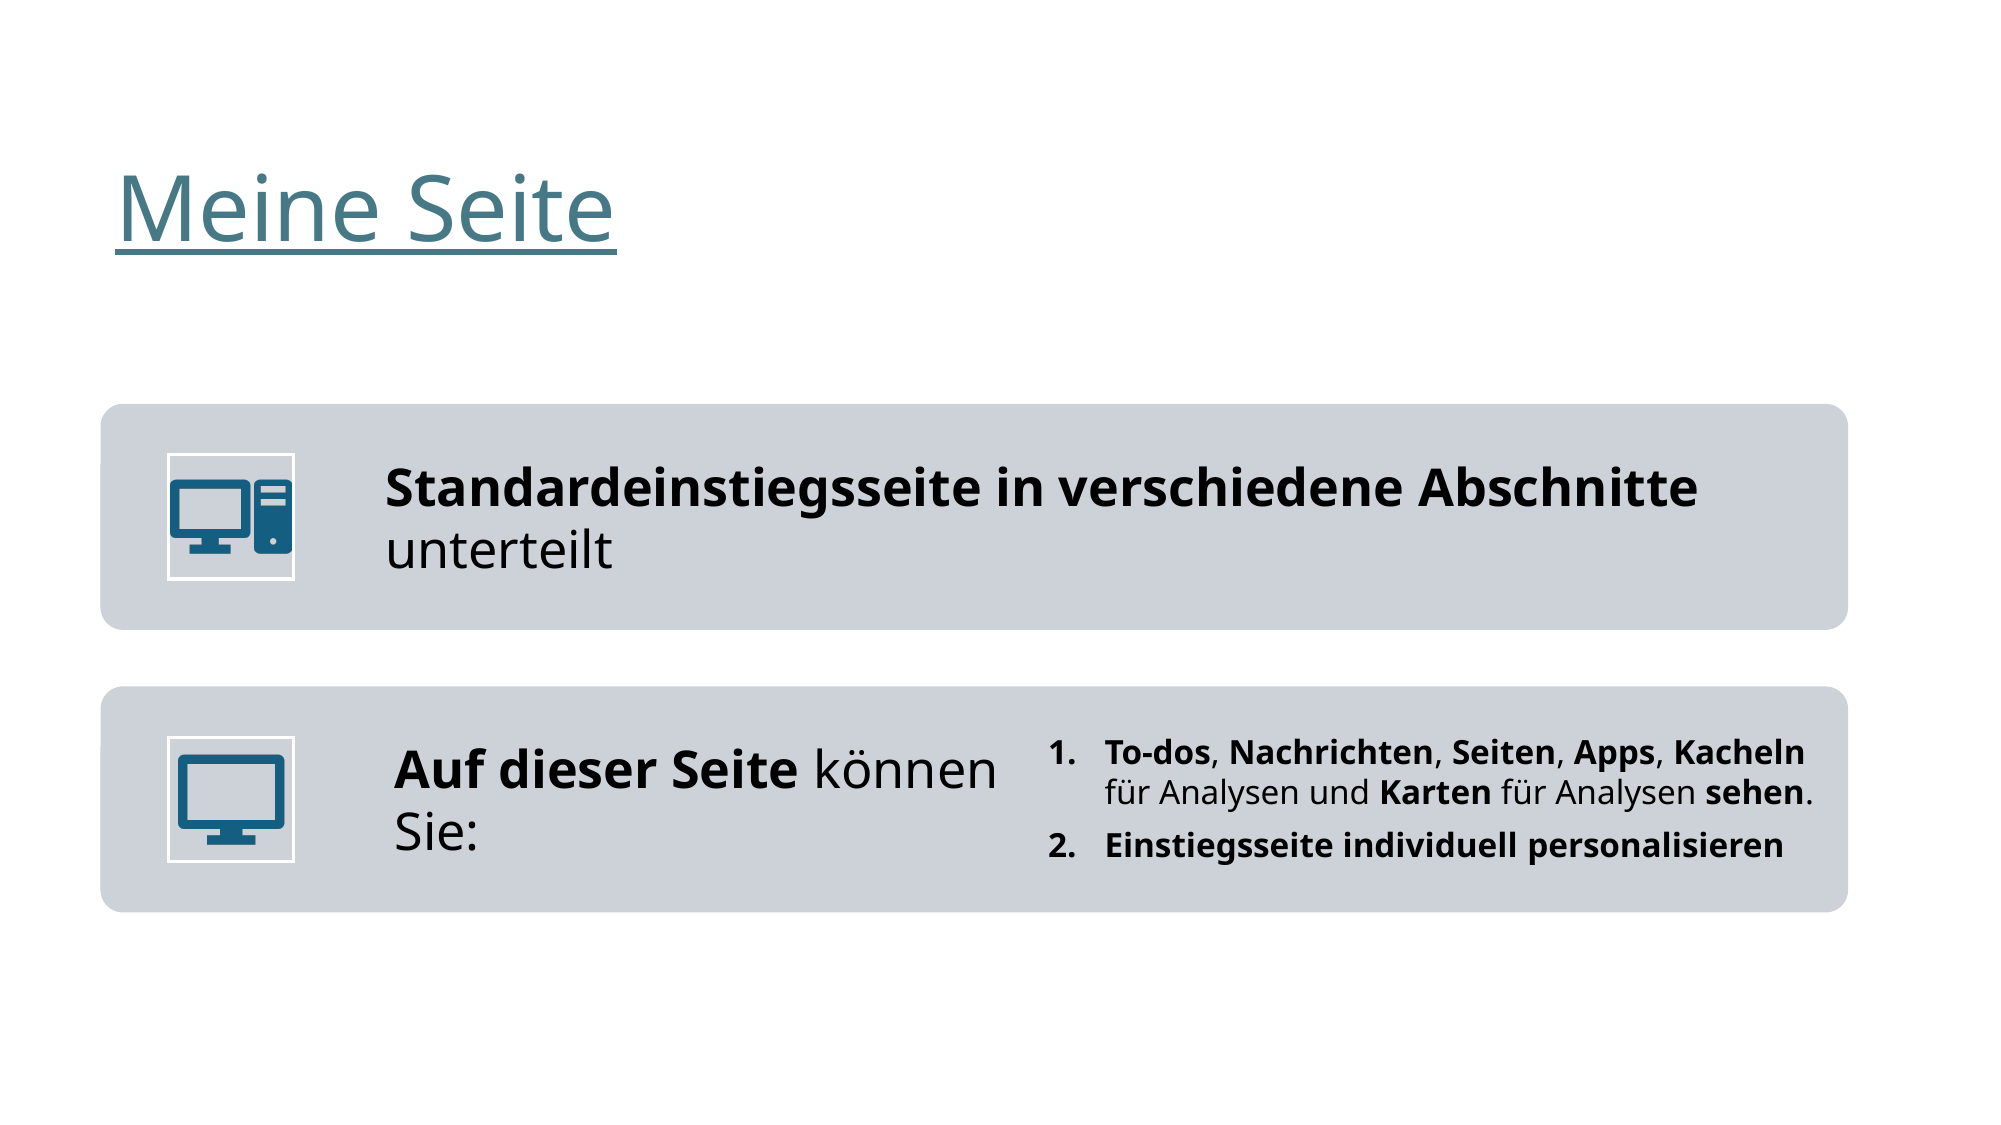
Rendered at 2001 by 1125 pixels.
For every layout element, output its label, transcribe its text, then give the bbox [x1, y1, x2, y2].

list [99, 280, 1849, 1036]
title Meine Seite [100, 90, 1849, 280]
